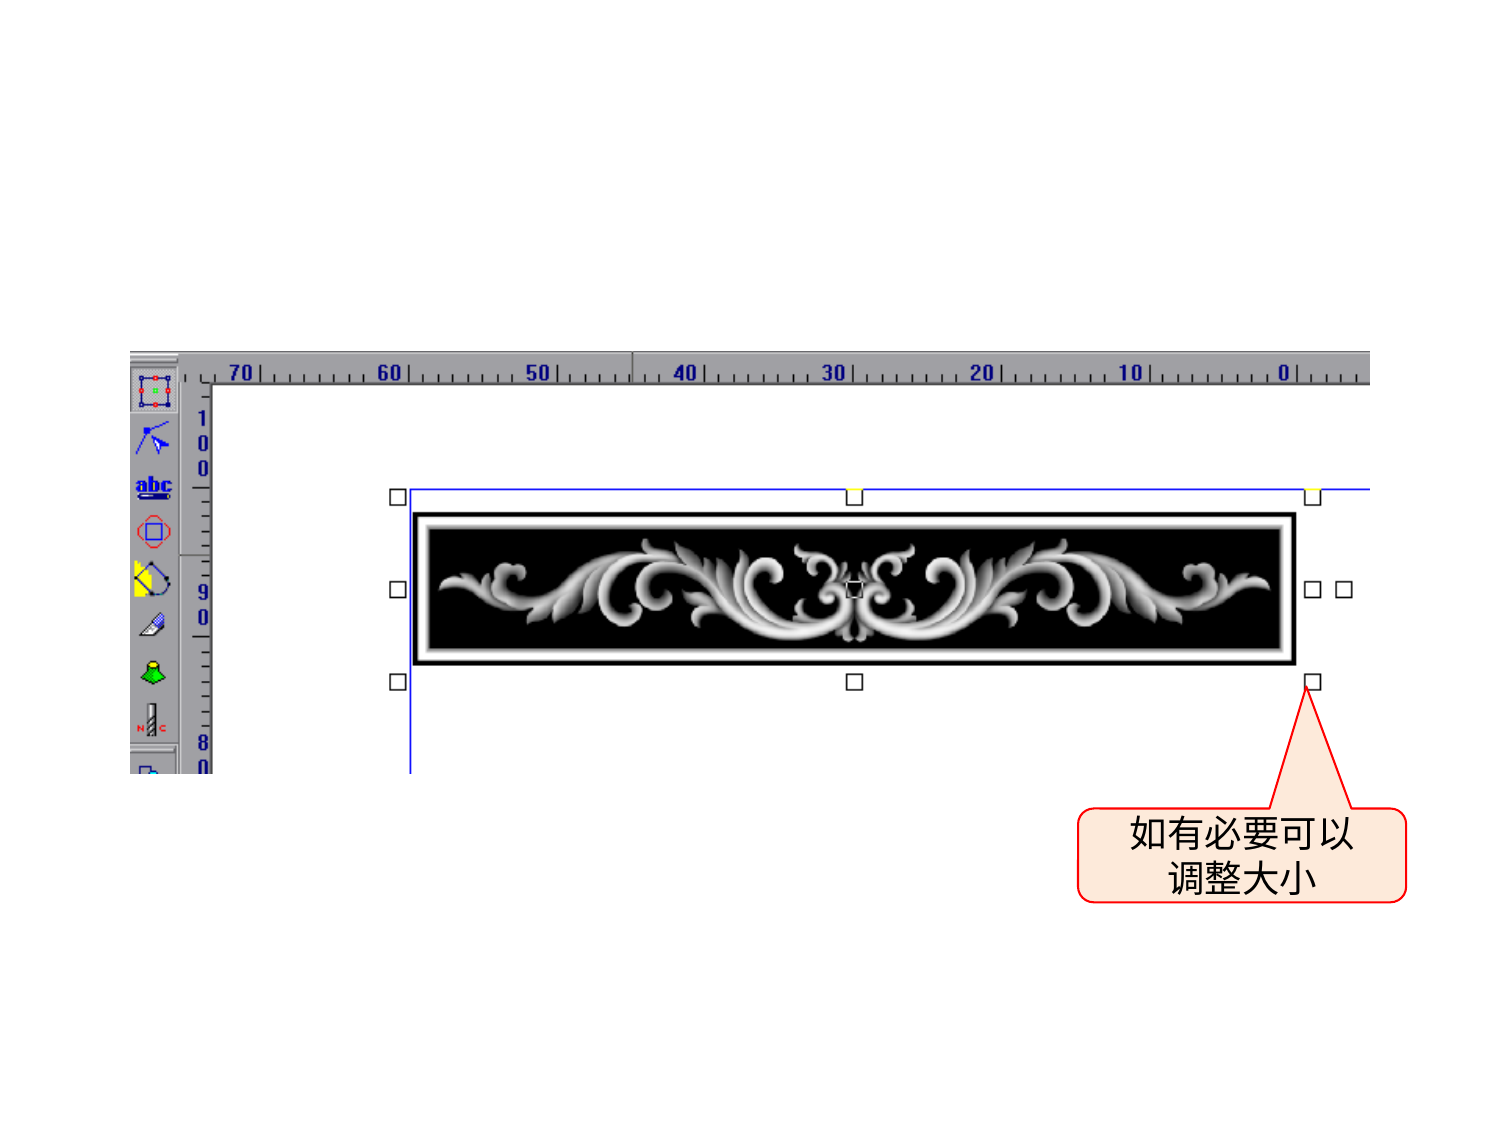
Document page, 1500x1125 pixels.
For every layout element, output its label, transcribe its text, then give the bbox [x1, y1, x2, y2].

picture [130, 351, 1370, 774]
text_box 如有必要可以 调整大小 [1075, 783, 1409, 905]
